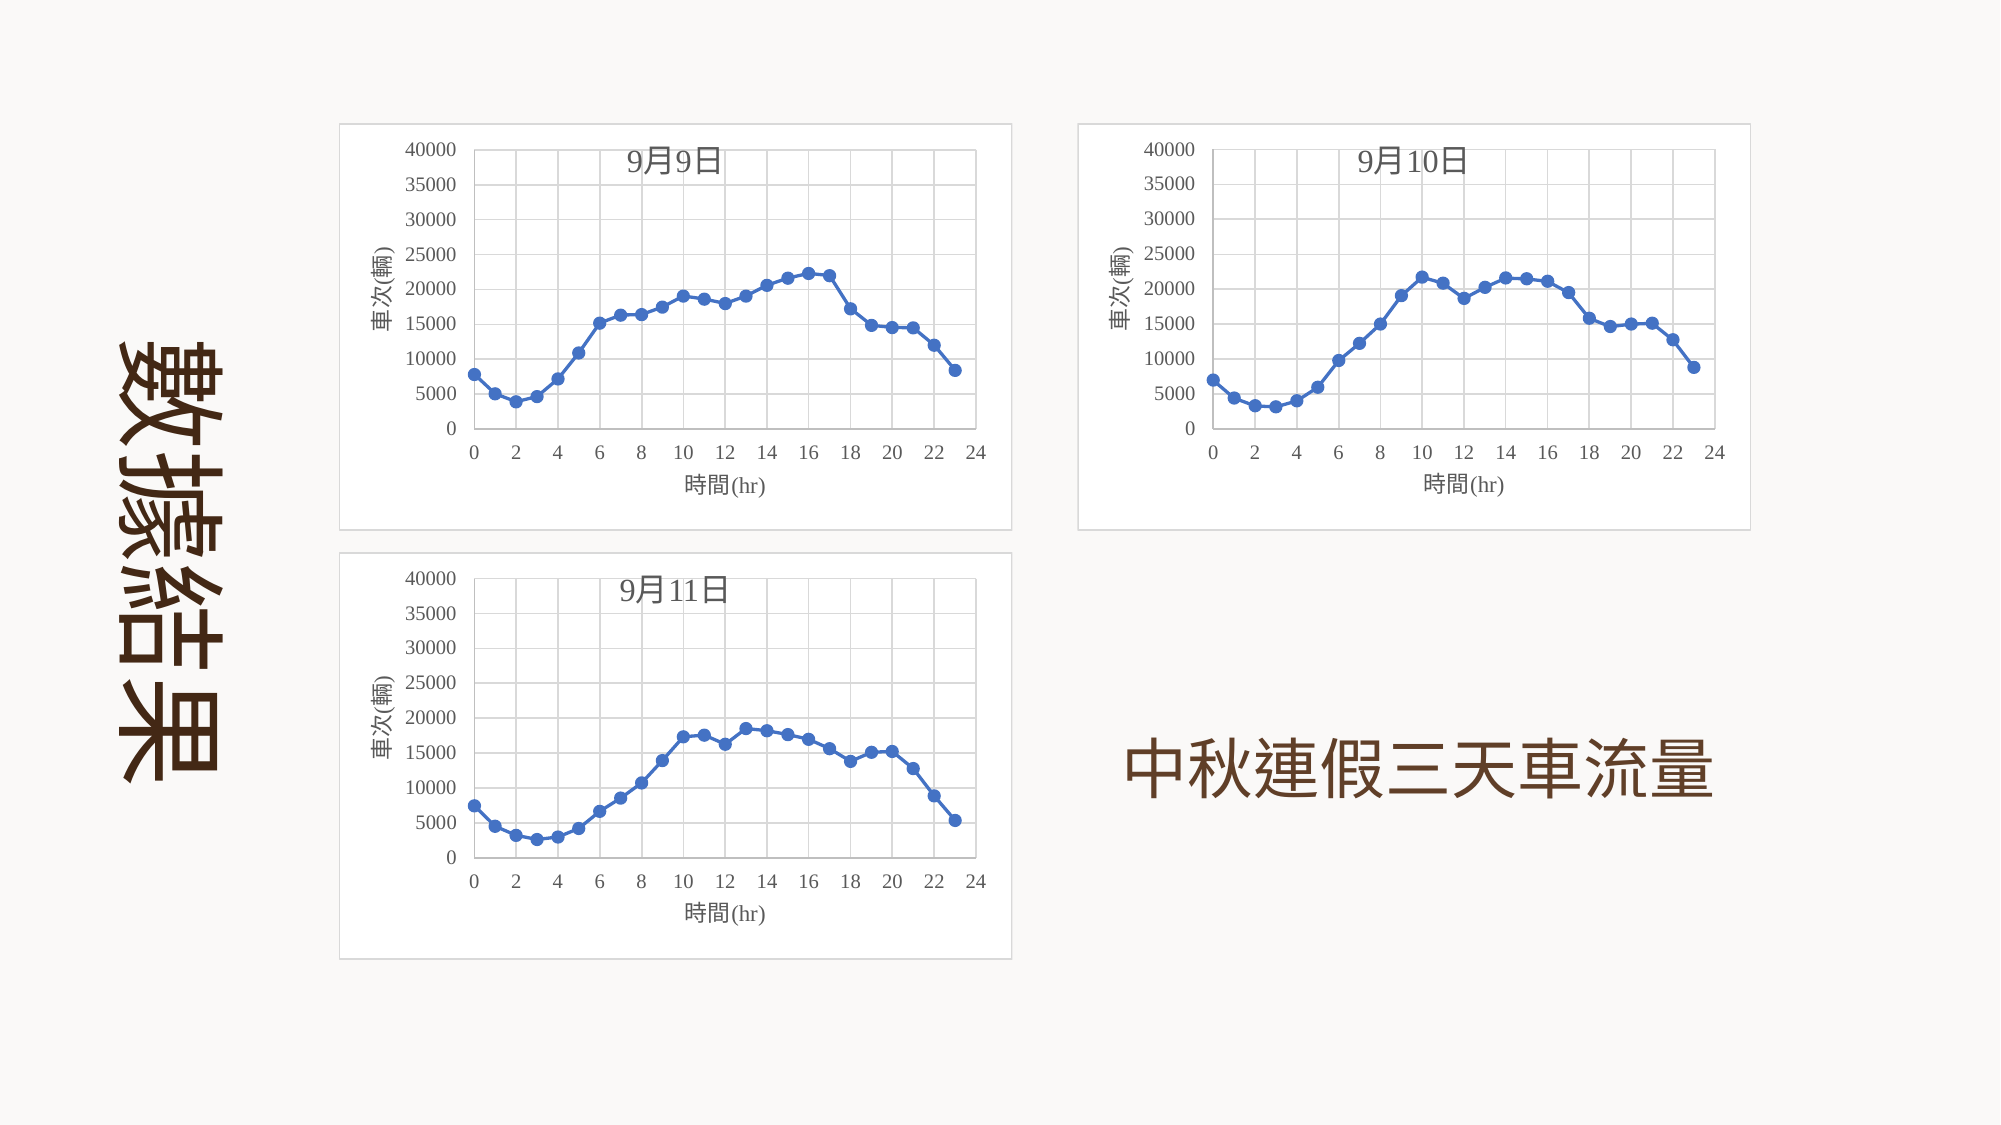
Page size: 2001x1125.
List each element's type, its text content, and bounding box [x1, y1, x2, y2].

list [338, 123, 1013, 531]
text_box 數據結果 [85, 123, 245, 1002]
picture [1077, 123, 1752, 531]
picture [338, 552, 1013, 960]
title 中秋連假三天車流量 [1106, 720, 1742, 825]
